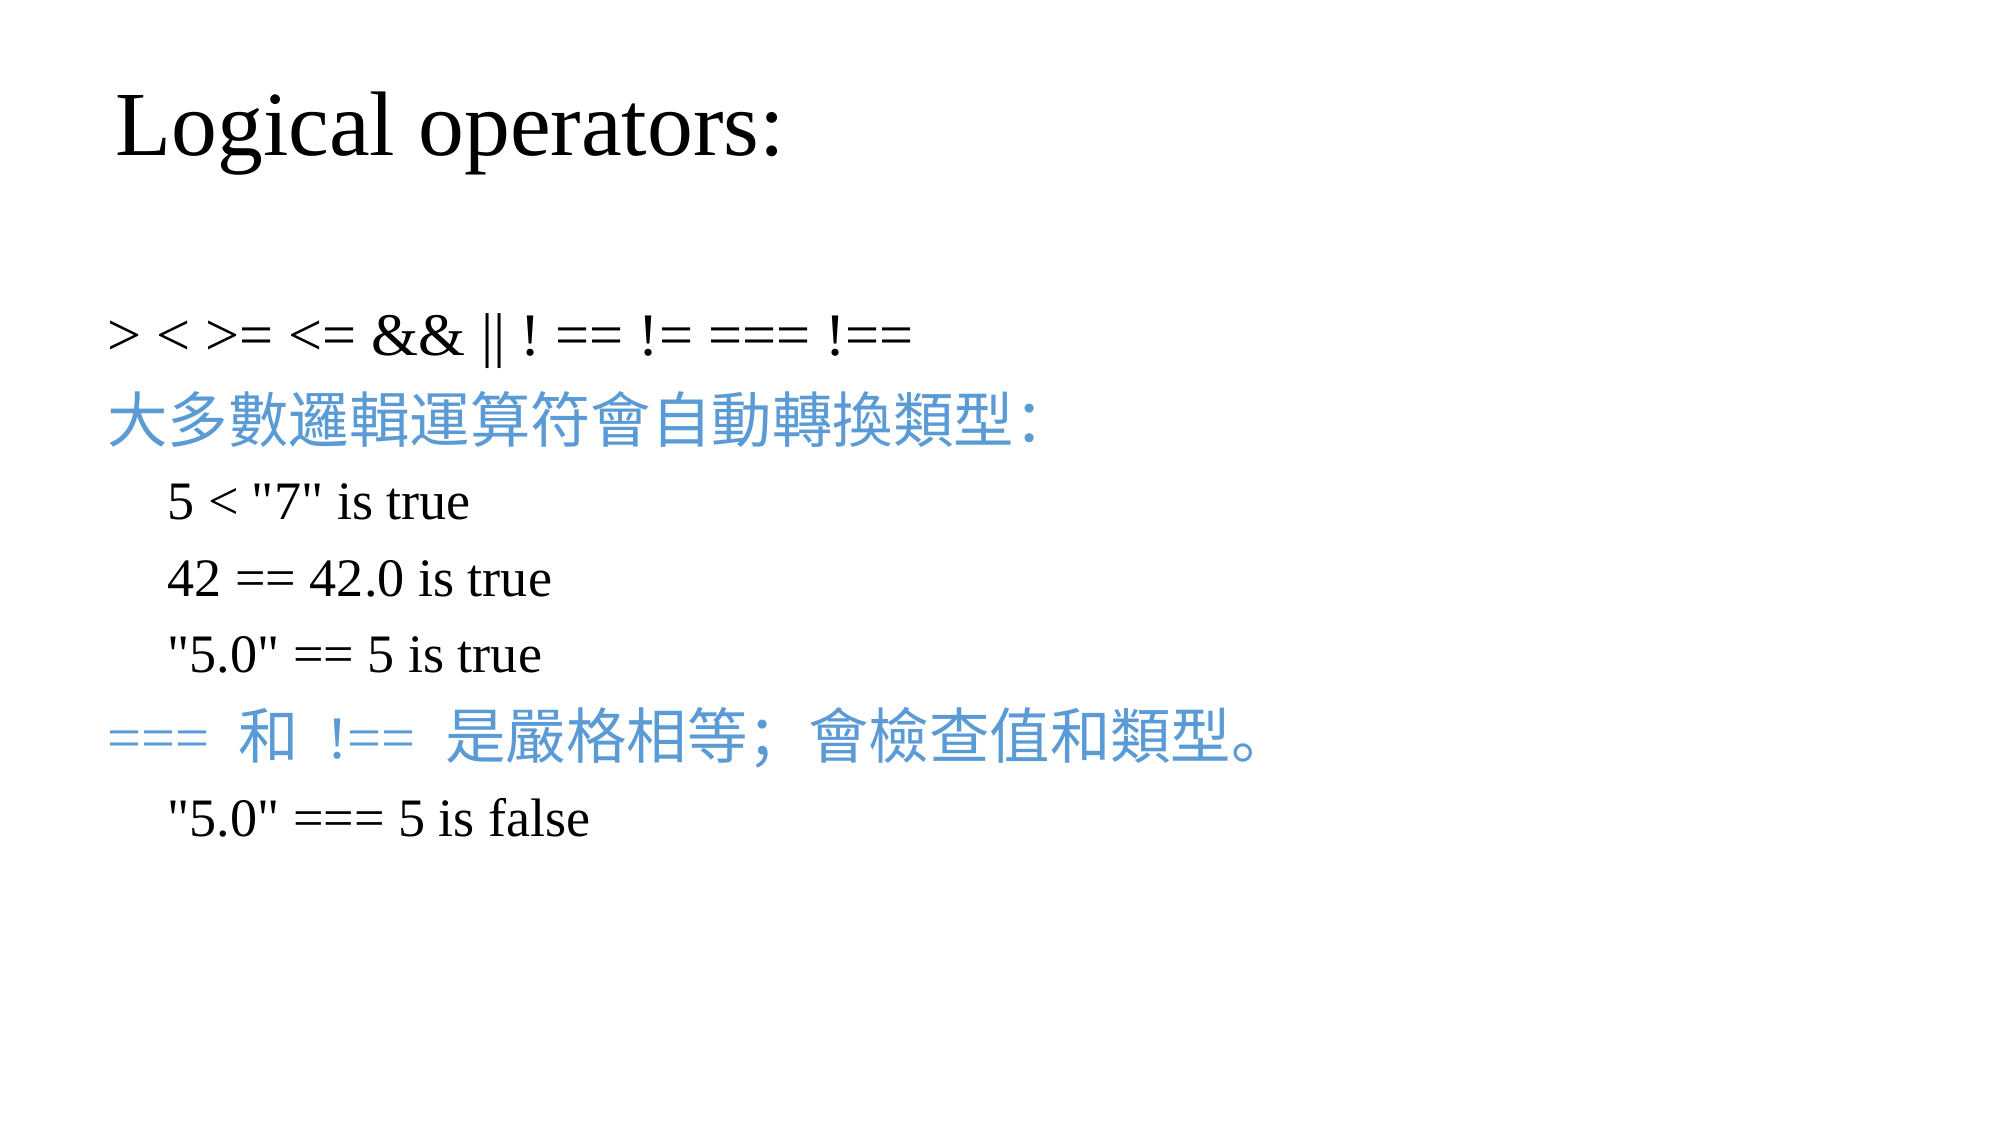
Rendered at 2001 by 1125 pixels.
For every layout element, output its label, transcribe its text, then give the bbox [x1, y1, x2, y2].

text_box > < >= <= && || ! == != === !== 大多數邏輯運算符會自動轉換類型： 5 < "7" is true 42 == 42.0 is true "5.0" == 5 is true === 和 !== 是嚴格相等；會檢查值和類型。 "5.0" === 5 is false [92, 287, 1430, 1030]
text_box Logical operators: [100, 37, 1438, 200]
